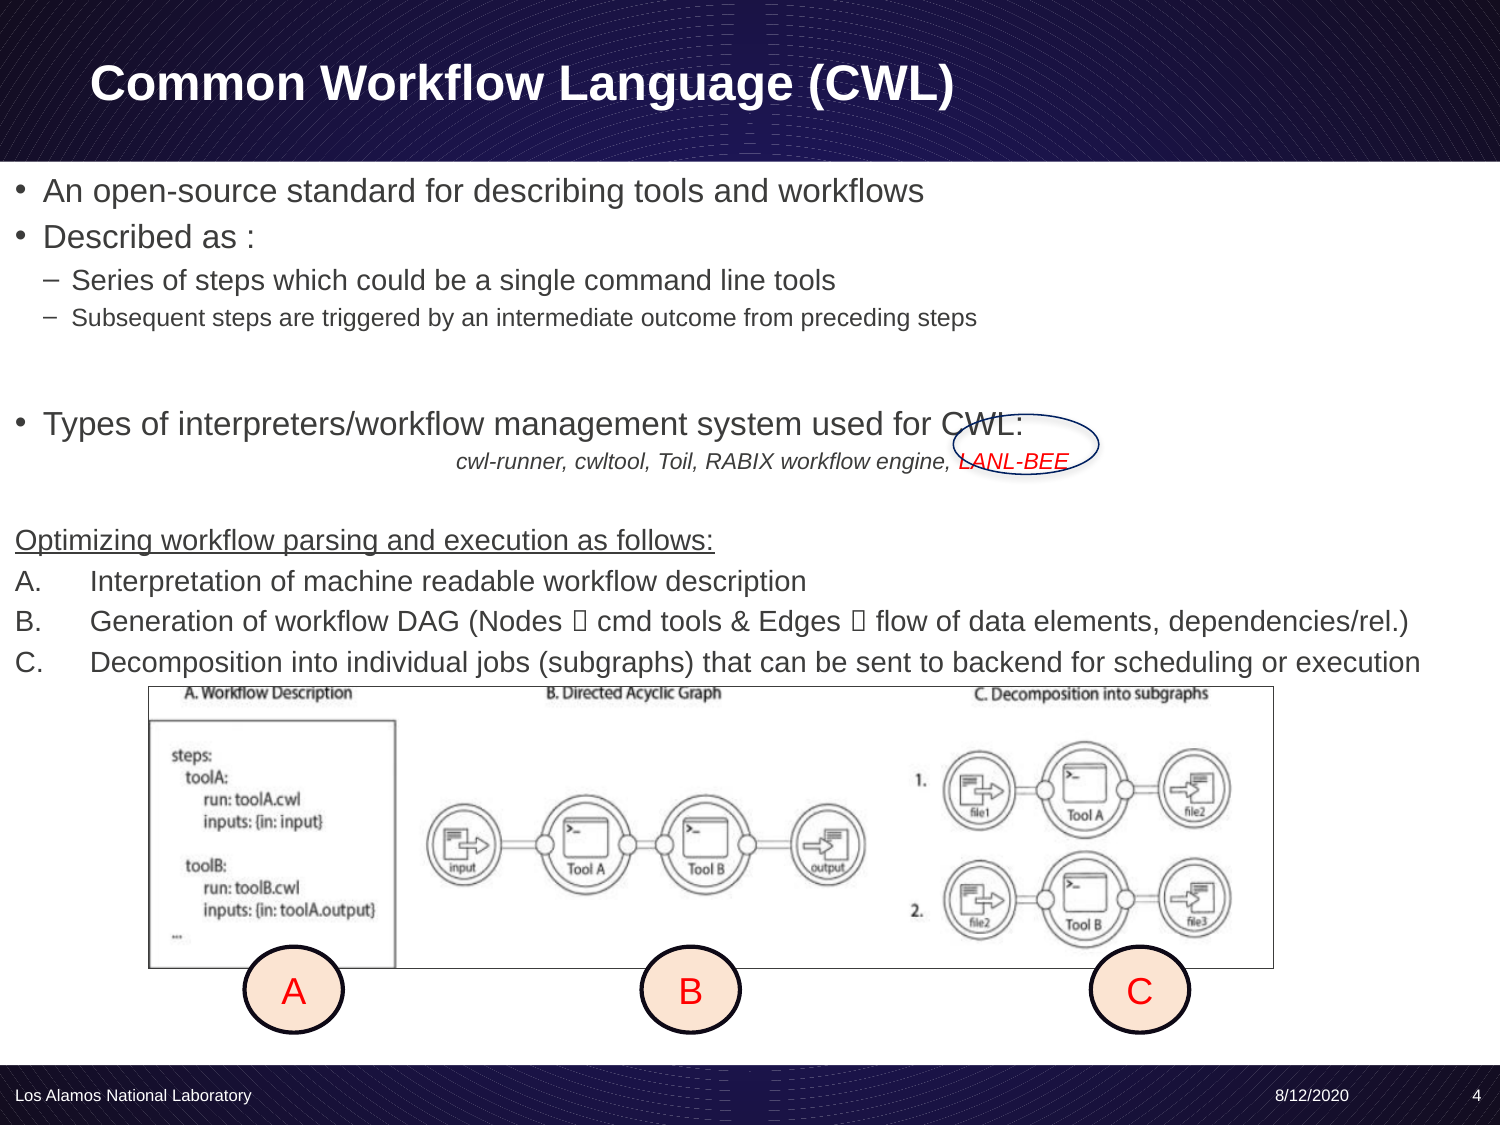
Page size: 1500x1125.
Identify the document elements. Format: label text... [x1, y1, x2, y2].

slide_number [1014, 1064, 1365, 1125]
title Common Workflow Language (CWL) [75, 0, 1425, 161]
text_box [952, 413, 1100, 476]
picture [148, 686, 1275, 969]
list An open-source standard for describing tools and workflows Described as : Series of steps which could be a single command line tools Subsequent steps are triggered by an intermediate outcome from preceding steps Types of interpreters/workflow management system used for CWL: cwl-runner, cwltool, Toil, RABIX workflow engine, LANL-BEE Optimizing workflow parsing and execution as follows: Interpretation of machine readable workflow description Generation of workflow DAG (Nodes  cmd tools & Edges  flow of data elements, dependencies/rel.) Decomposition into individual jobs (subgraphs) that can be sent to backend for scheduling or execution [0, 161, 1497, 1014]
text_box C [1088, 977, 1192, 1035]
text_box B [639, 977, 743, 1035]
slide_number 4 [1378, 1064, 1497, 1125]
footer Los Alamos National Laboratory [0, 1064, 544, 1125]
text_box A [242, 977, 346, 1035]
